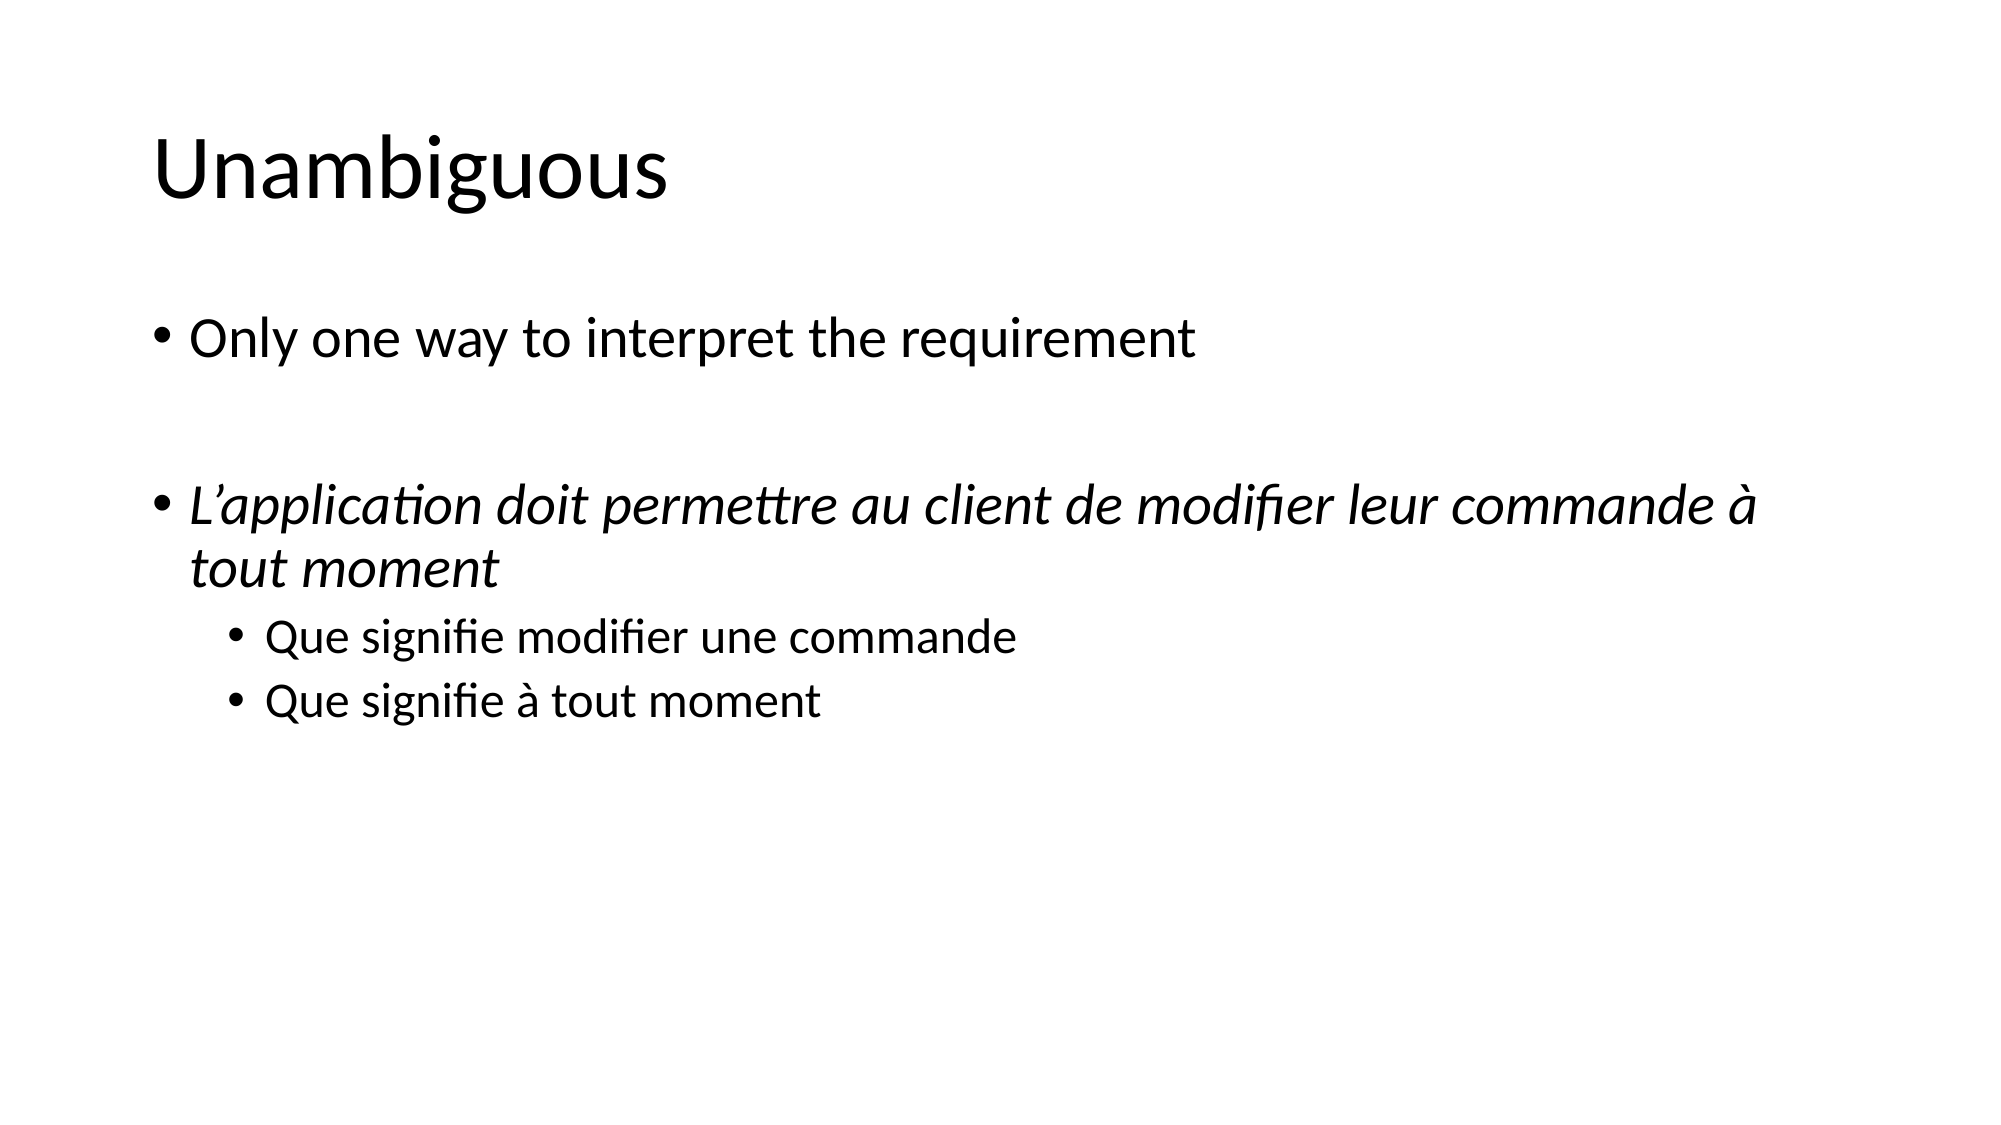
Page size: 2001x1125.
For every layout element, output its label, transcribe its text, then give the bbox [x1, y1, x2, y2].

list Only one way to interpret the requirement L’application doit permettre au client de modifier leur commande à tout moment Que signifie modifier une commande Que signifie à tout moment [137, 299, 1863, 1014]
title Unambiguous [137, 59, 1863, 278]
